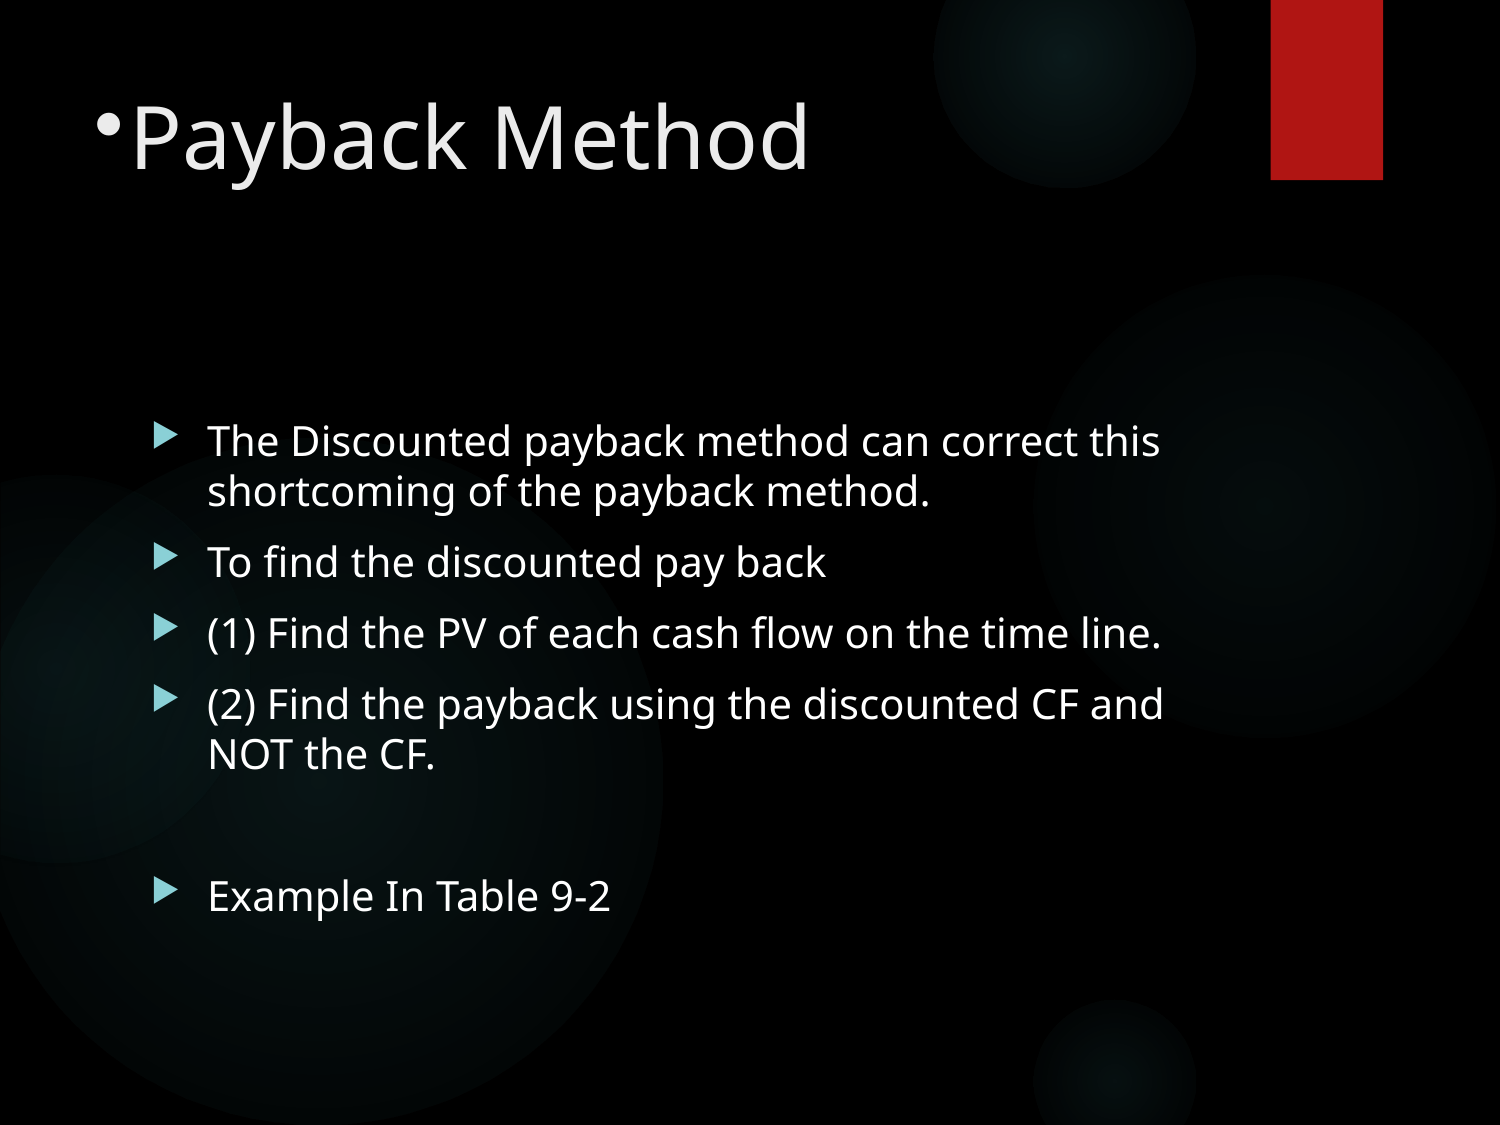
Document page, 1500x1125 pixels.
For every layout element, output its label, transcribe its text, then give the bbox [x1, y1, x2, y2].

list The Discounted payback method can correct this shortcoming of the payback method. To find the discounted pay back (1) Find the PV of each cash flow on the time line. (2) Find the payback using the discounted CF and NOT the CF. Example In Table 9-2 [135, 336, 1237, 1025]
title Payback Method [79, 74, 1237, 304]
